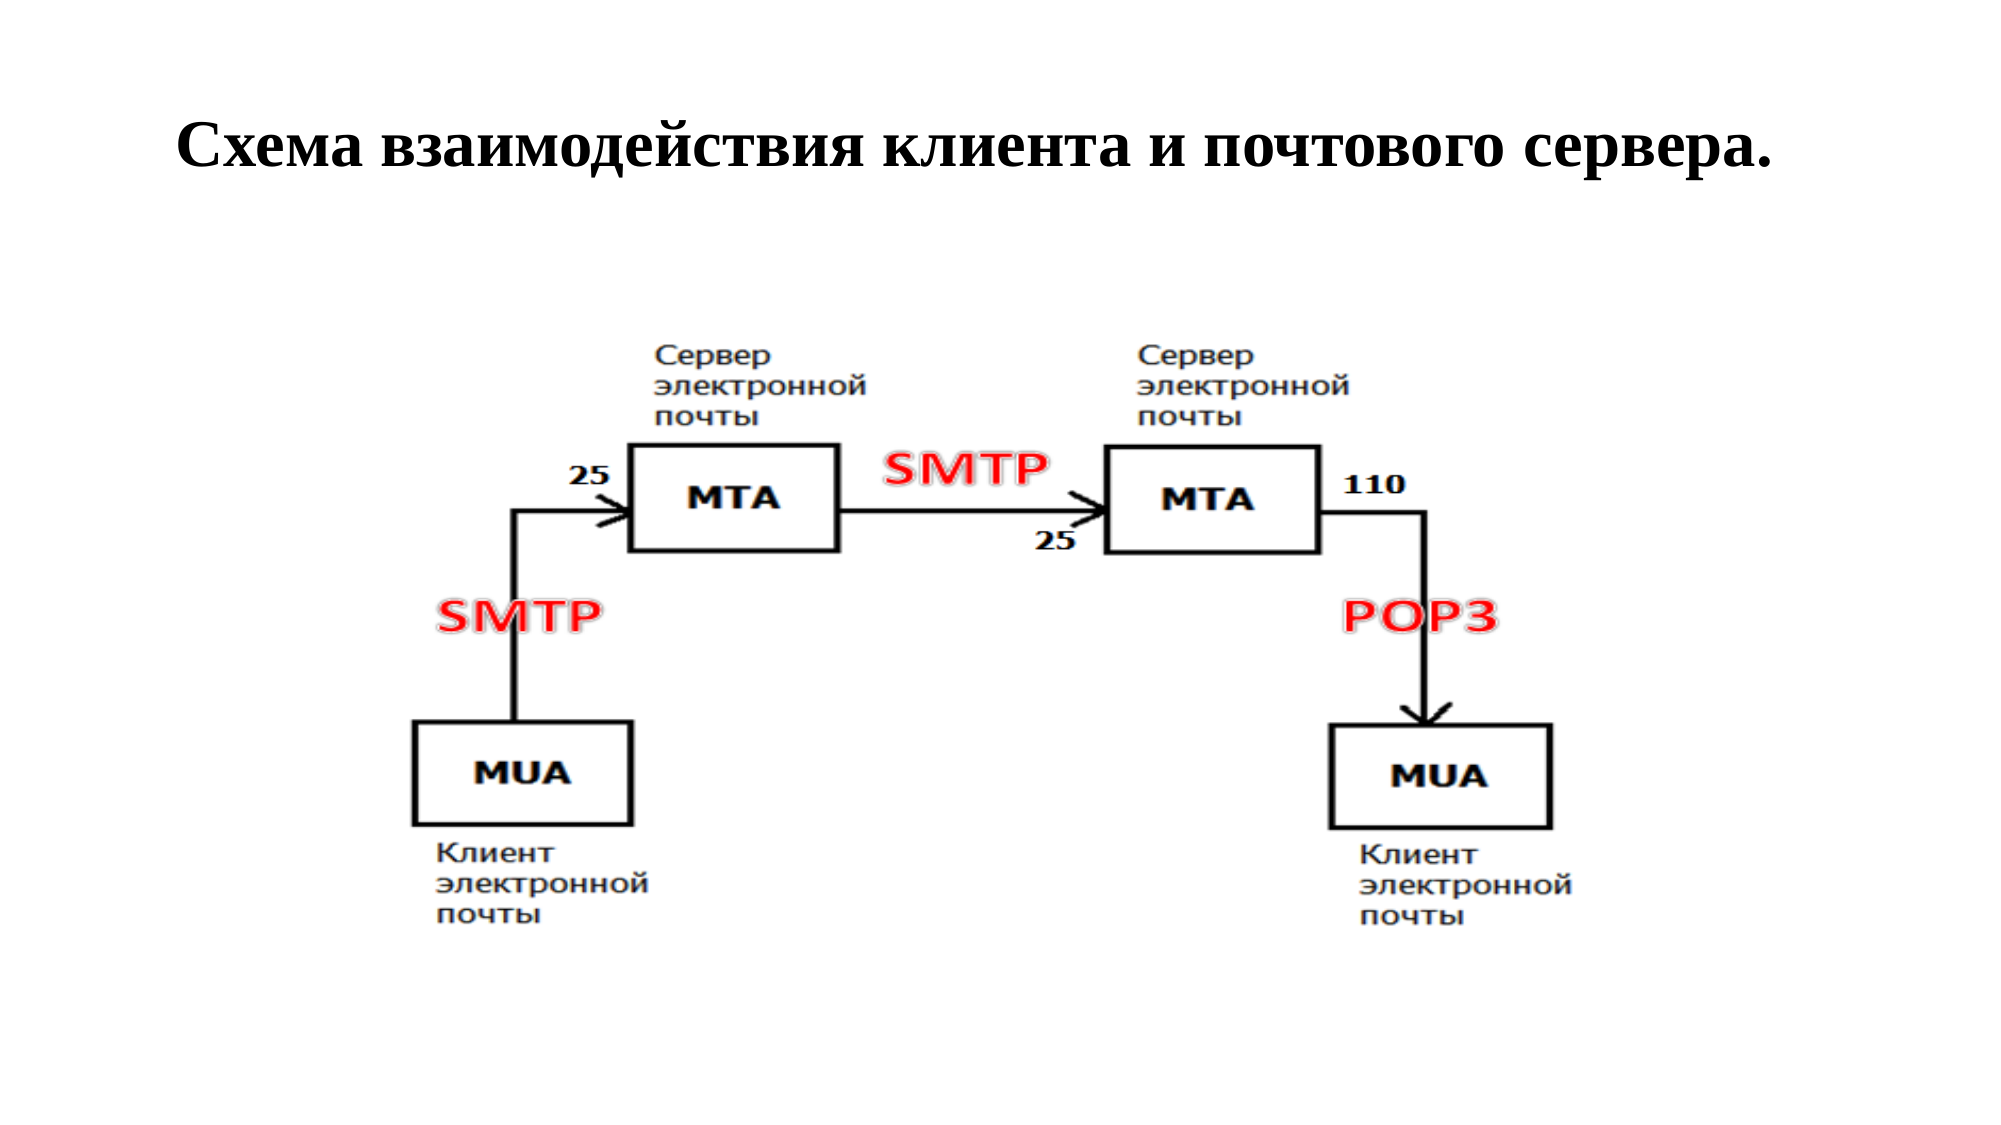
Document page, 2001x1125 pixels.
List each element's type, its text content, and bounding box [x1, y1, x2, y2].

subtitle Схема взаимодействия клиента и почтового сервера. [168, 0, 1798, 466]
picture [370, 307, 1596, 953]
